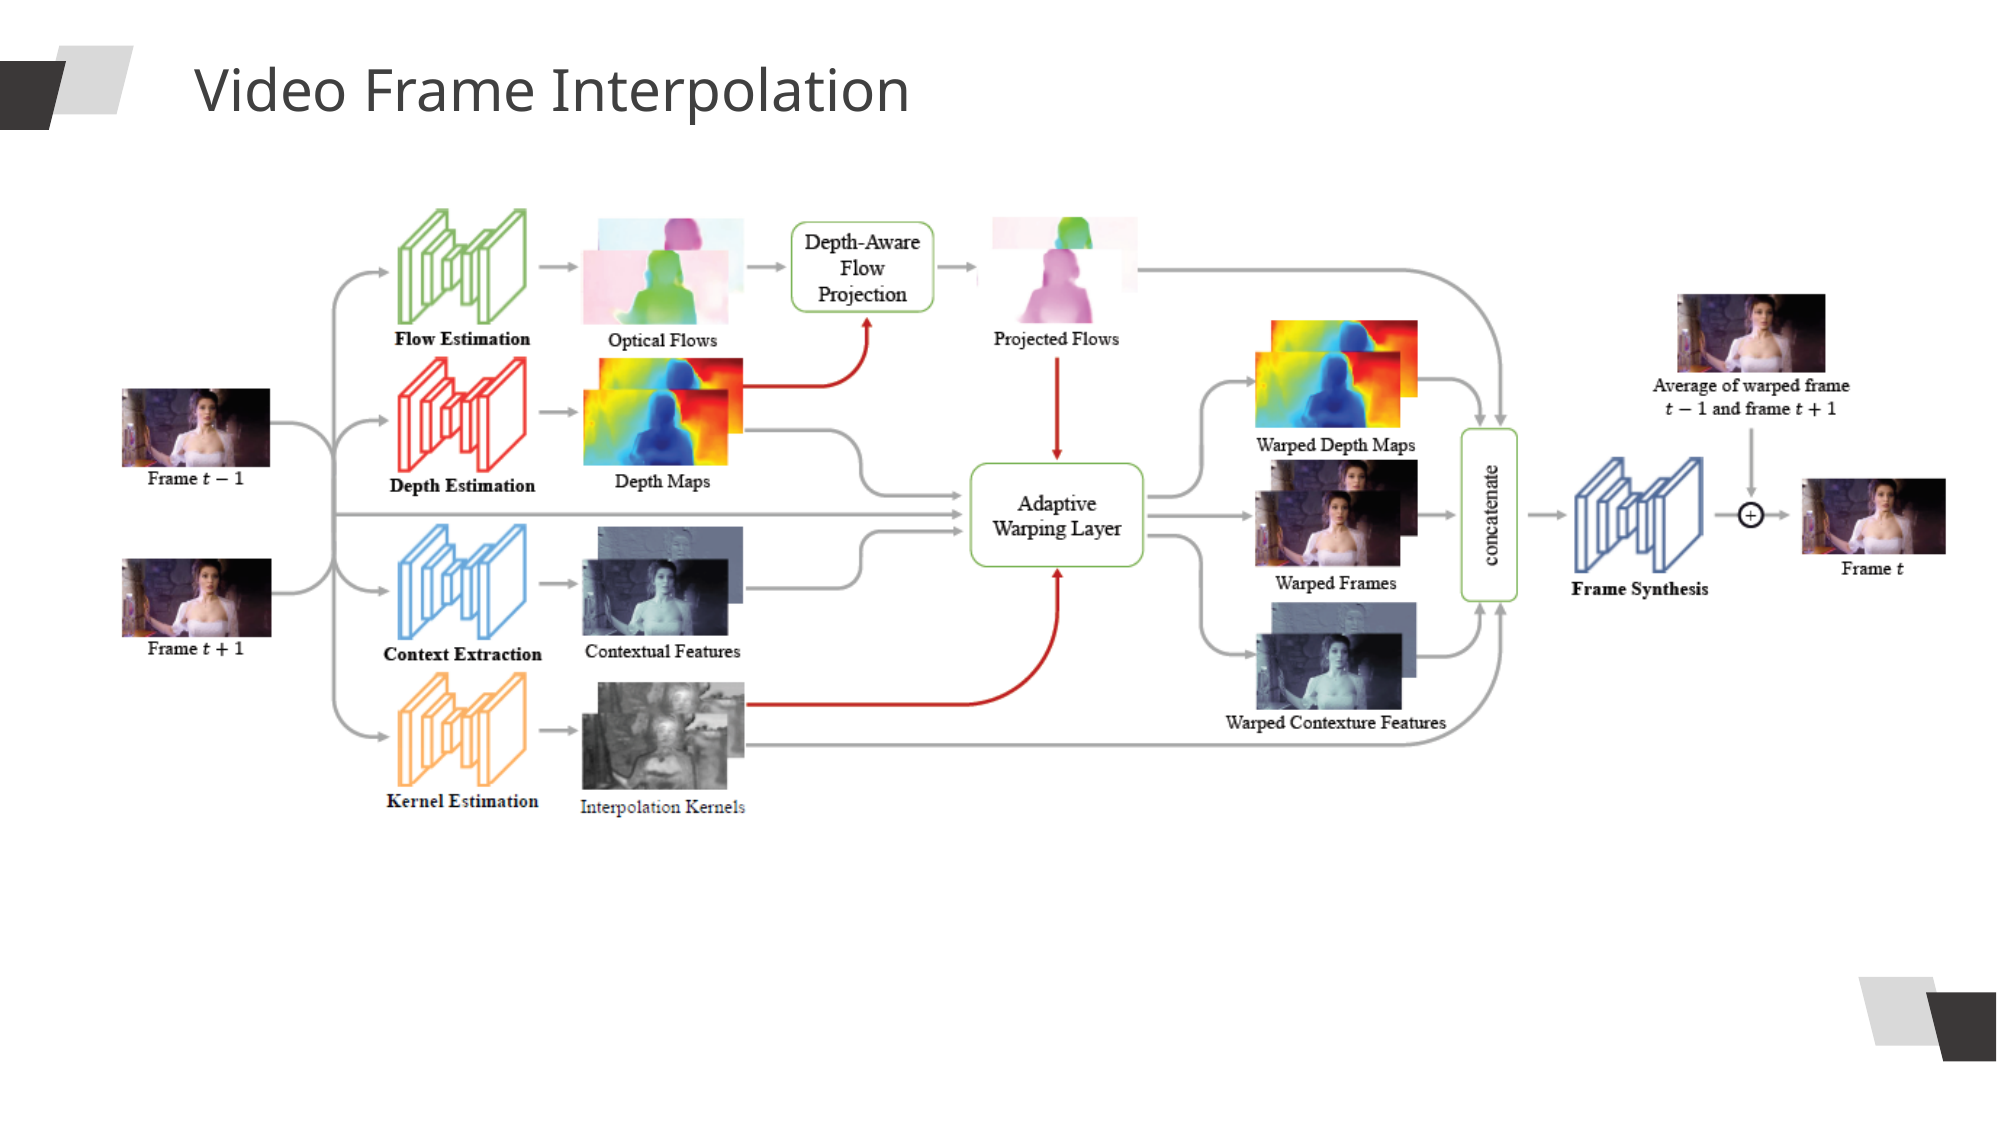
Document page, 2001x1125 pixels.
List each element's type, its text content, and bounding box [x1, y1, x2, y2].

picture [86, 194, 1962, 819]
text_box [1858, 976, 1997, 1062]
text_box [0, 45, 134, 130]
text_box Video Frame Interpolation [179, 45, 984, 131]
